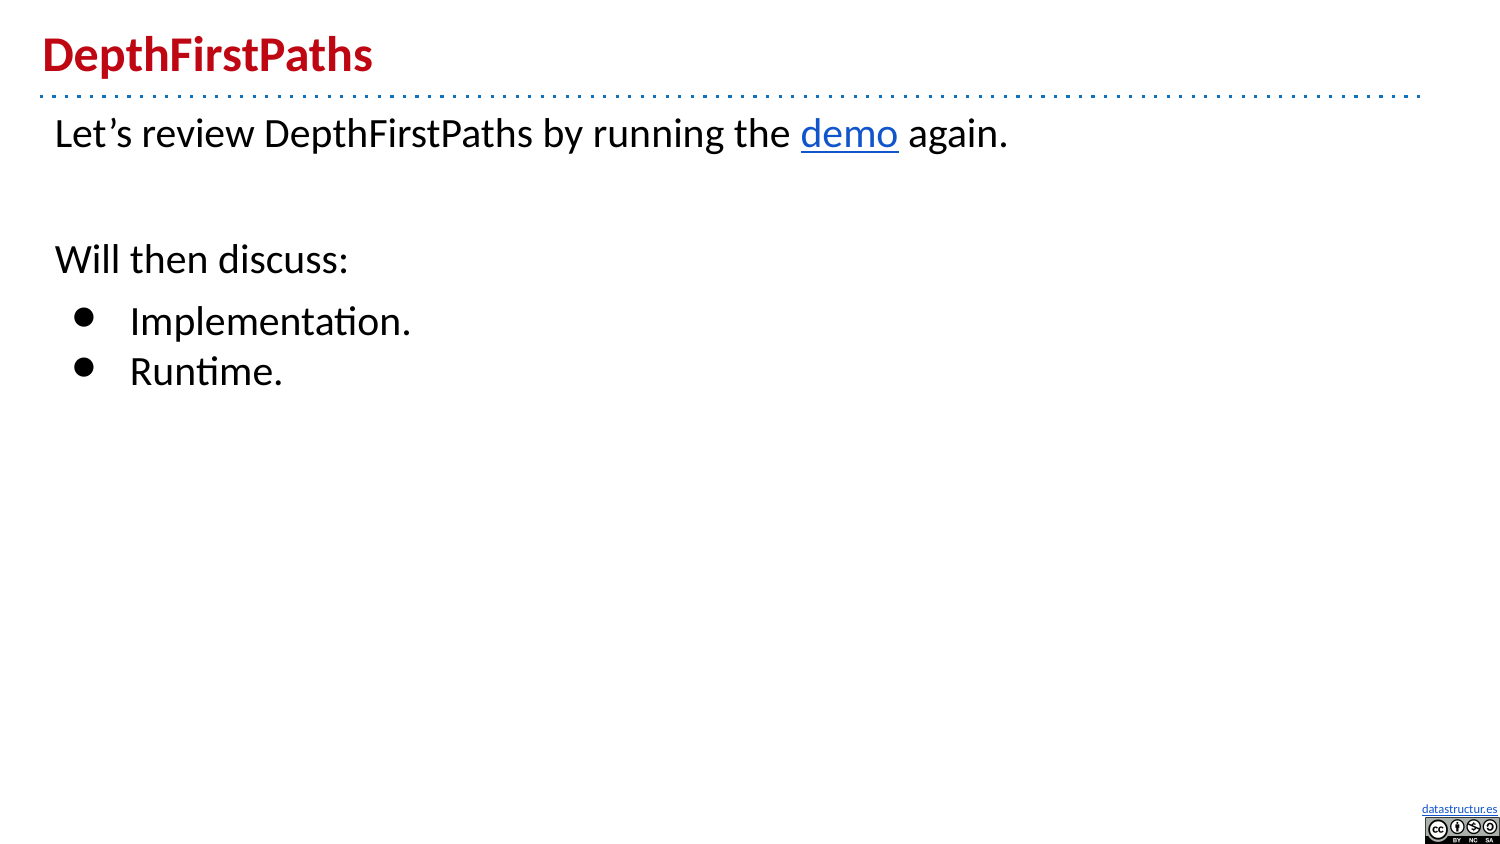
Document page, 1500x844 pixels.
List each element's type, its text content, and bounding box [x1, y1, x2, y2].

list Let’s review DepthFirstPaths by running the demo again. Will then discuss: Implementation. Runtime. [39, 91, 1425, 773]
picture [1425, 817, 1500, 844]
title DepthFirstPaths [27, 15, 1378, 97]
